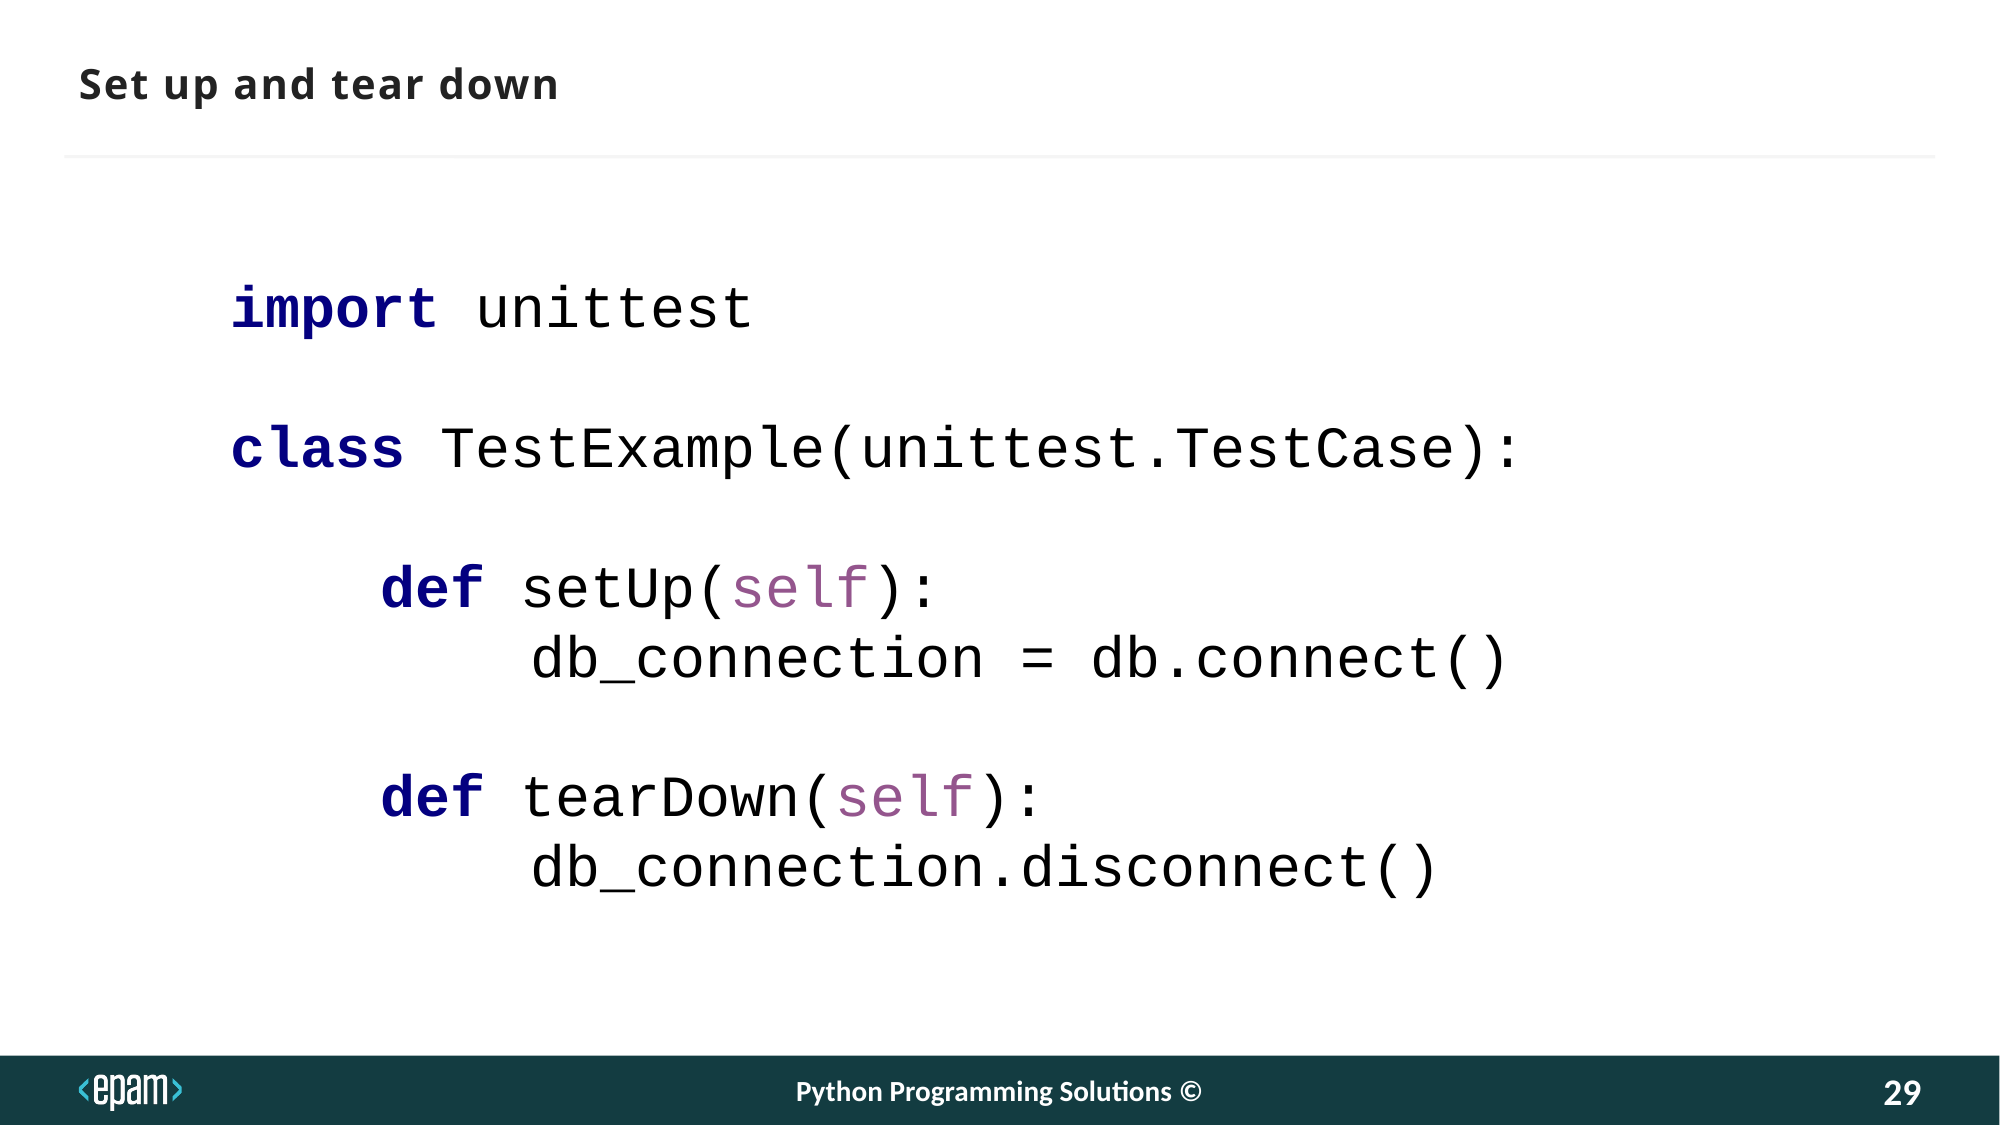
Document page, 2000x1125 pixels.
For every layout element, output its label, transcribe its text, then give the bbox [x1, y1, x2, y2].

text_box 29 [1821, 1056, 1922, 1125]
text_box Set up and tear down [78, 49, 1922, 116]
text_box Python Programming Solutions © [524, 1055, 1475, 1124]
text_box import unittest class TestExample(unittest.TestCase): def setUp(self): db_connection = db.connect() def tearDown(self): db_connection.disconnect() [215, 261, 1784, 907]
